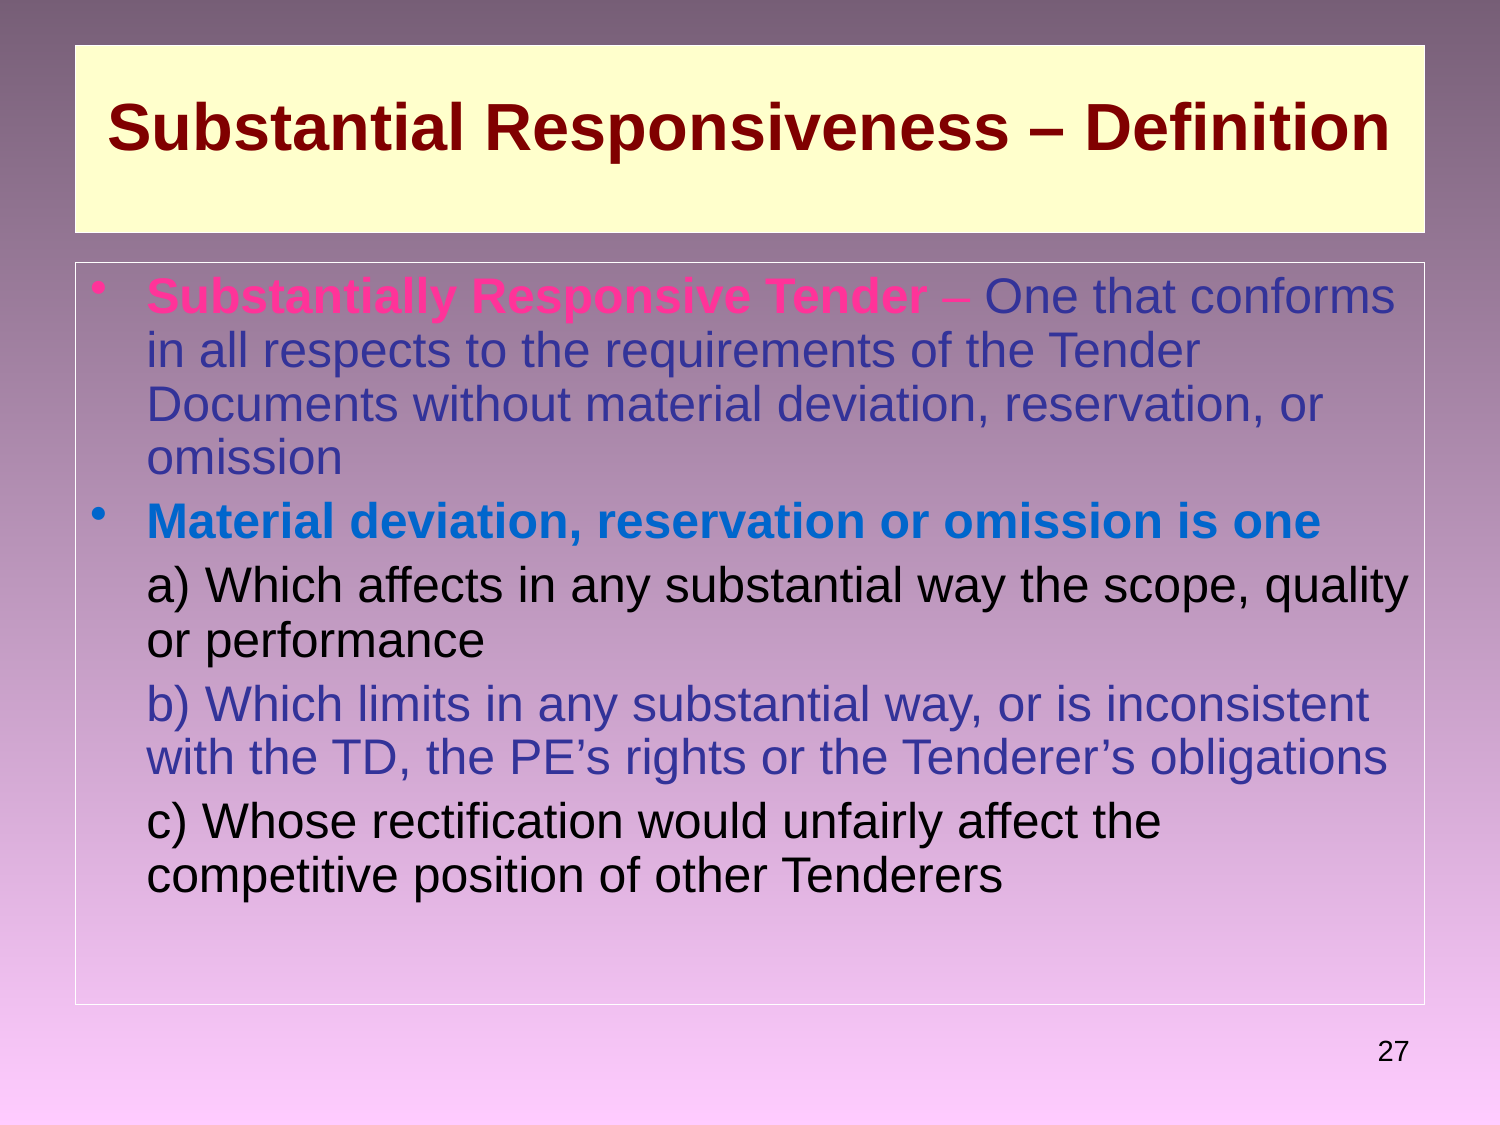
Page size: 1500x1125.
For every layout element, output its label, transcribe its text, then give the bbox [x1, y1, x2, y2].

slide_number 27 [1074, 1024, 1425, 1103]
list Substantially Responsive Tender – One that conforms in all respects to the requirements of the Tender Documents without material deviation, reservation, or omission Material deviation, reservation or omission is one a) Which affects in any substantial way the scope, quality or performance b) Which limits in any substantial way, or is inconsistent with the TD, the PE’s rights or the Tenderer’s obligations c) Whose rectification would unfairly affect the competitive position of other Tenderers [75, 262, 1425, 1005]
title Substantial Responsiveness – Definition [75, 45, 1425, 233]
